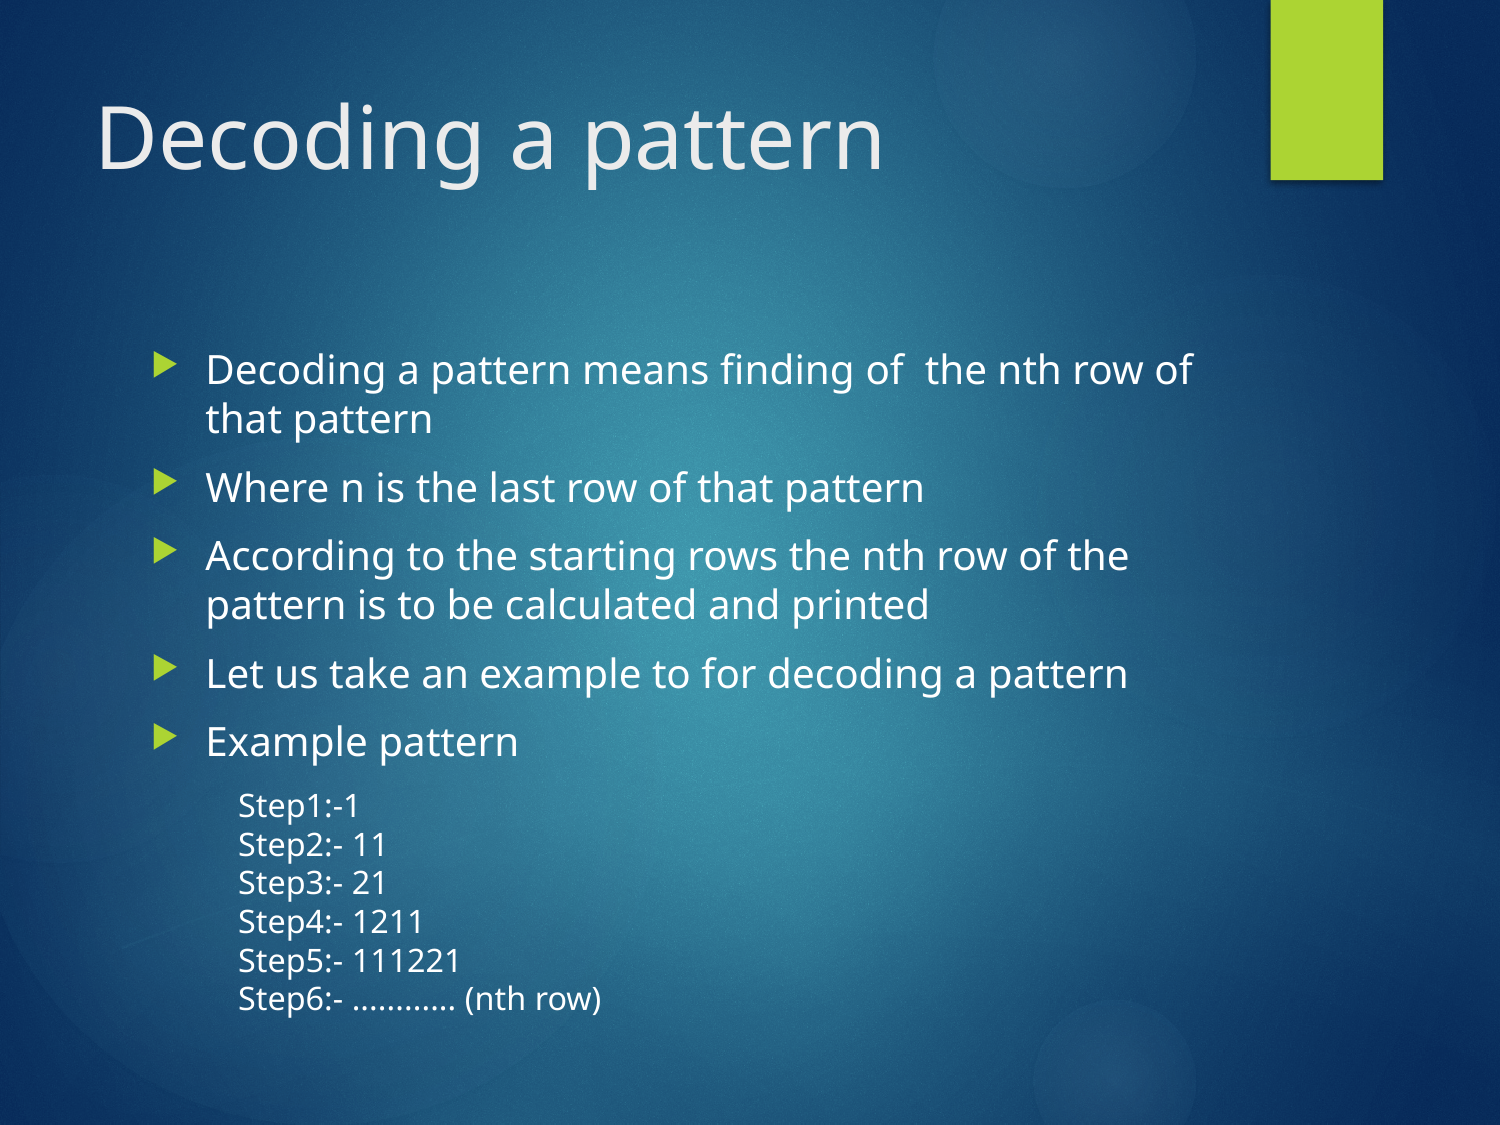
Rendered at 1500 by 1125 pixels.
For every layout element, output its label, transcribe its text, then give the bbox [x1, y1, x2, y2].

title Decoding a pattern [79, 74, 1237, 304]
list Decoding a pattern means finding of the nth row of that pattern Where n is the last row of that pattern According to the starting rows the nth row of the pattern is to be calculated and printed Let us take an example to for decoding a pattern Example pattern Step1:-1 Step2:- 11 Step3:- 21 Step4:- 1211 Step5:- 111221 Step6:- ............ (nth row) [135, 336, 1237, 1025]
